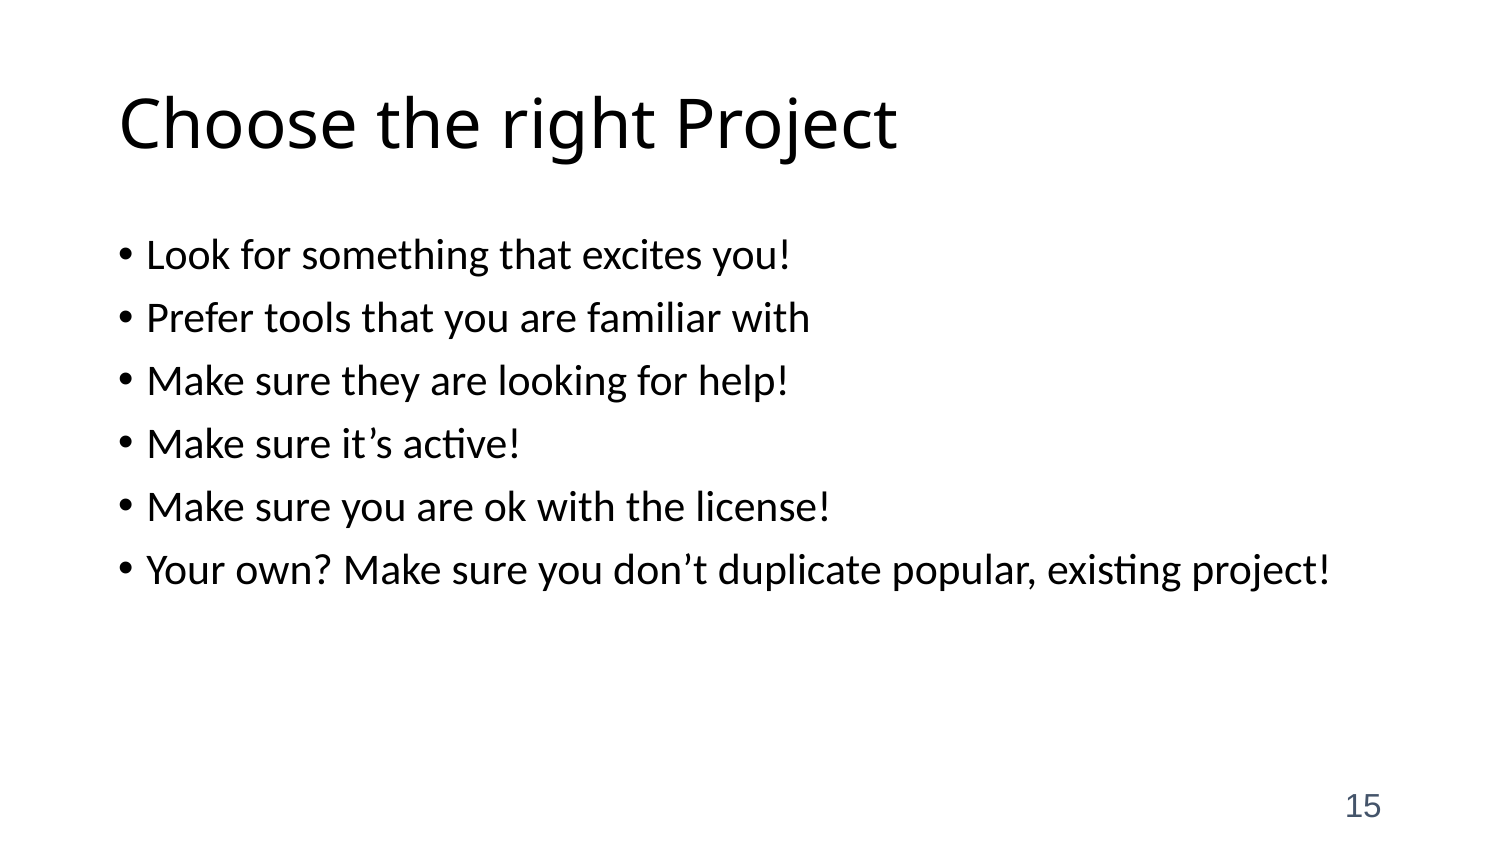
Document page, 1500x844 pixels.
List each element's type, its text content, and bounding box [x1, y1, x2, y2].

title Choose the right Project [103, 44, 1397, 208]
slide_number 15 [1059, 782, 1397, 827]
list Look for something that excites you! Prefer tools that you are familiar with Make sure they are looking for help! Make sure it’s active! Make sure you are ok with the license! Your own? Make sure you don’t duplicate popular, existing project! [103, 224, 1397, 760]
